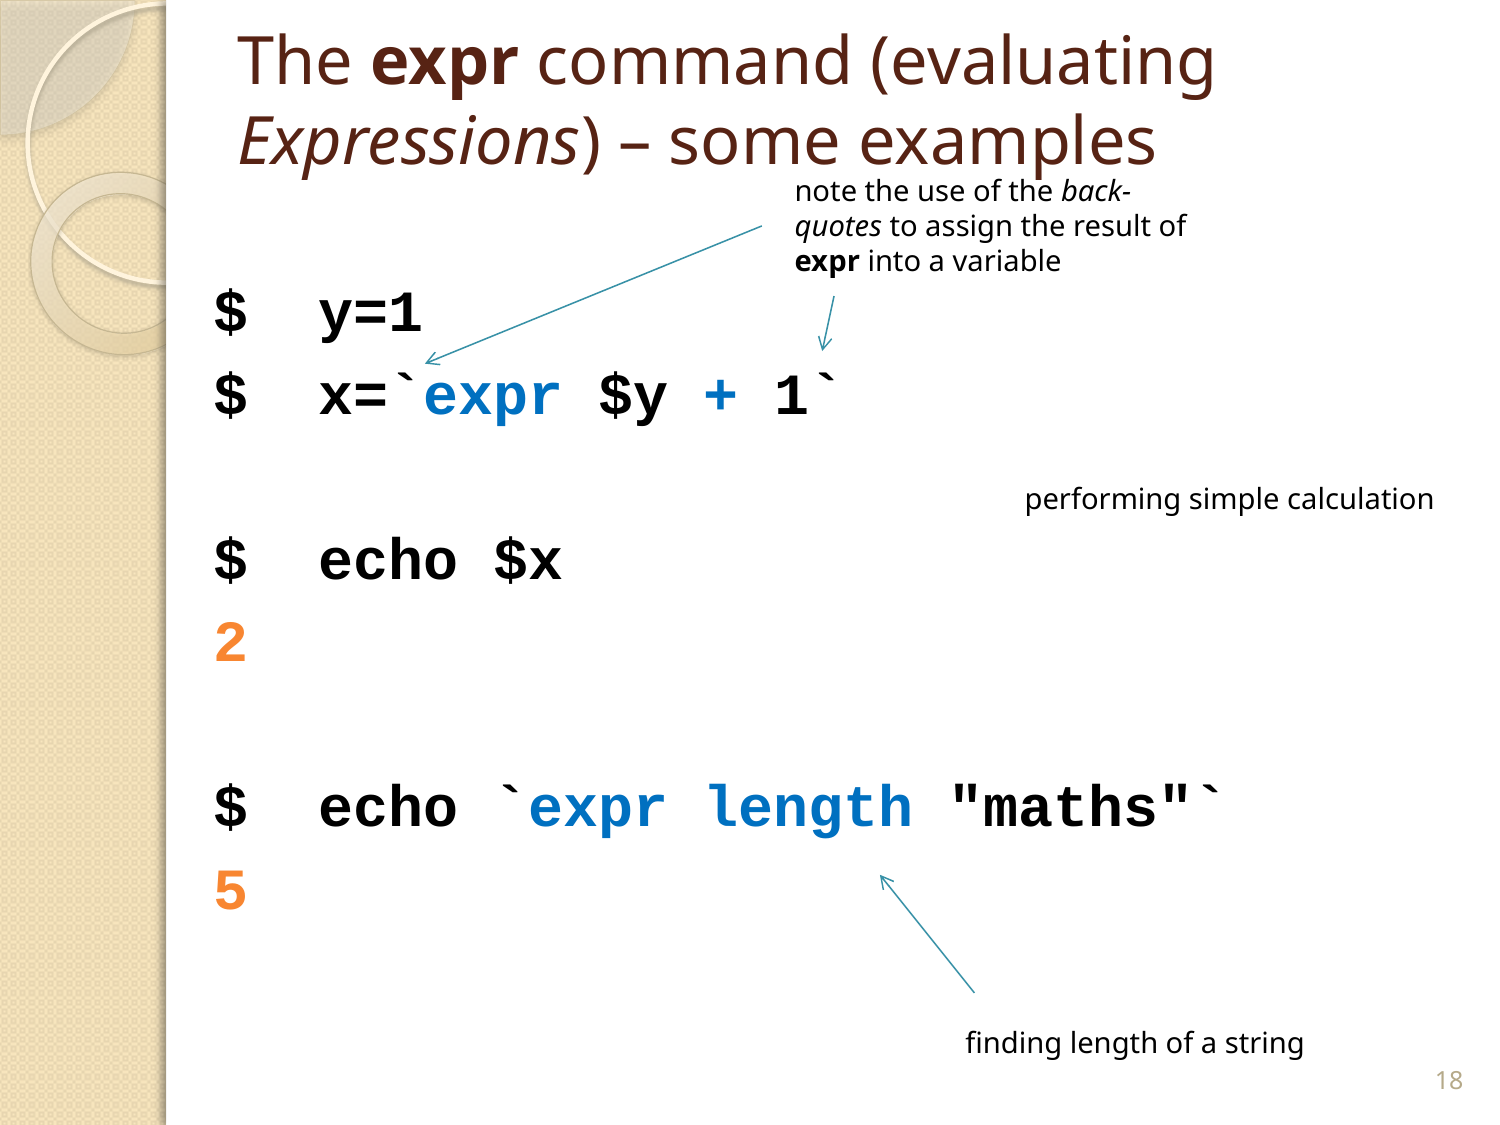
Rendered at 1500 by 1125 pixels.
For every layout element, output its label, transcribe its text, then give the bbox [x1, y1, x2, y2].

text_box note the use of the back-quotes to assign the result of expr into a variable [779, 165, 1231, 285]
title The expr command (evaluating Expressions) – some examples [222, 82, 1453, 186]
text_box performing simple calculation [1009, 473, 1461, 523]
list $ y=1 $ x=`expr $y + 1` $ echo $x 2 $ echo `expr length "maths"` 5 [199, 266, 1500, 1054]
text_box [424, 225, 762, 364]
text_box finding length of a string [950, 1016, 1402, 1067]
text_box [821, 295, 835, 352]
slide_number 18 [1411, 1027, 1487, 1107]
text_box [879, 874, 975, 994]
